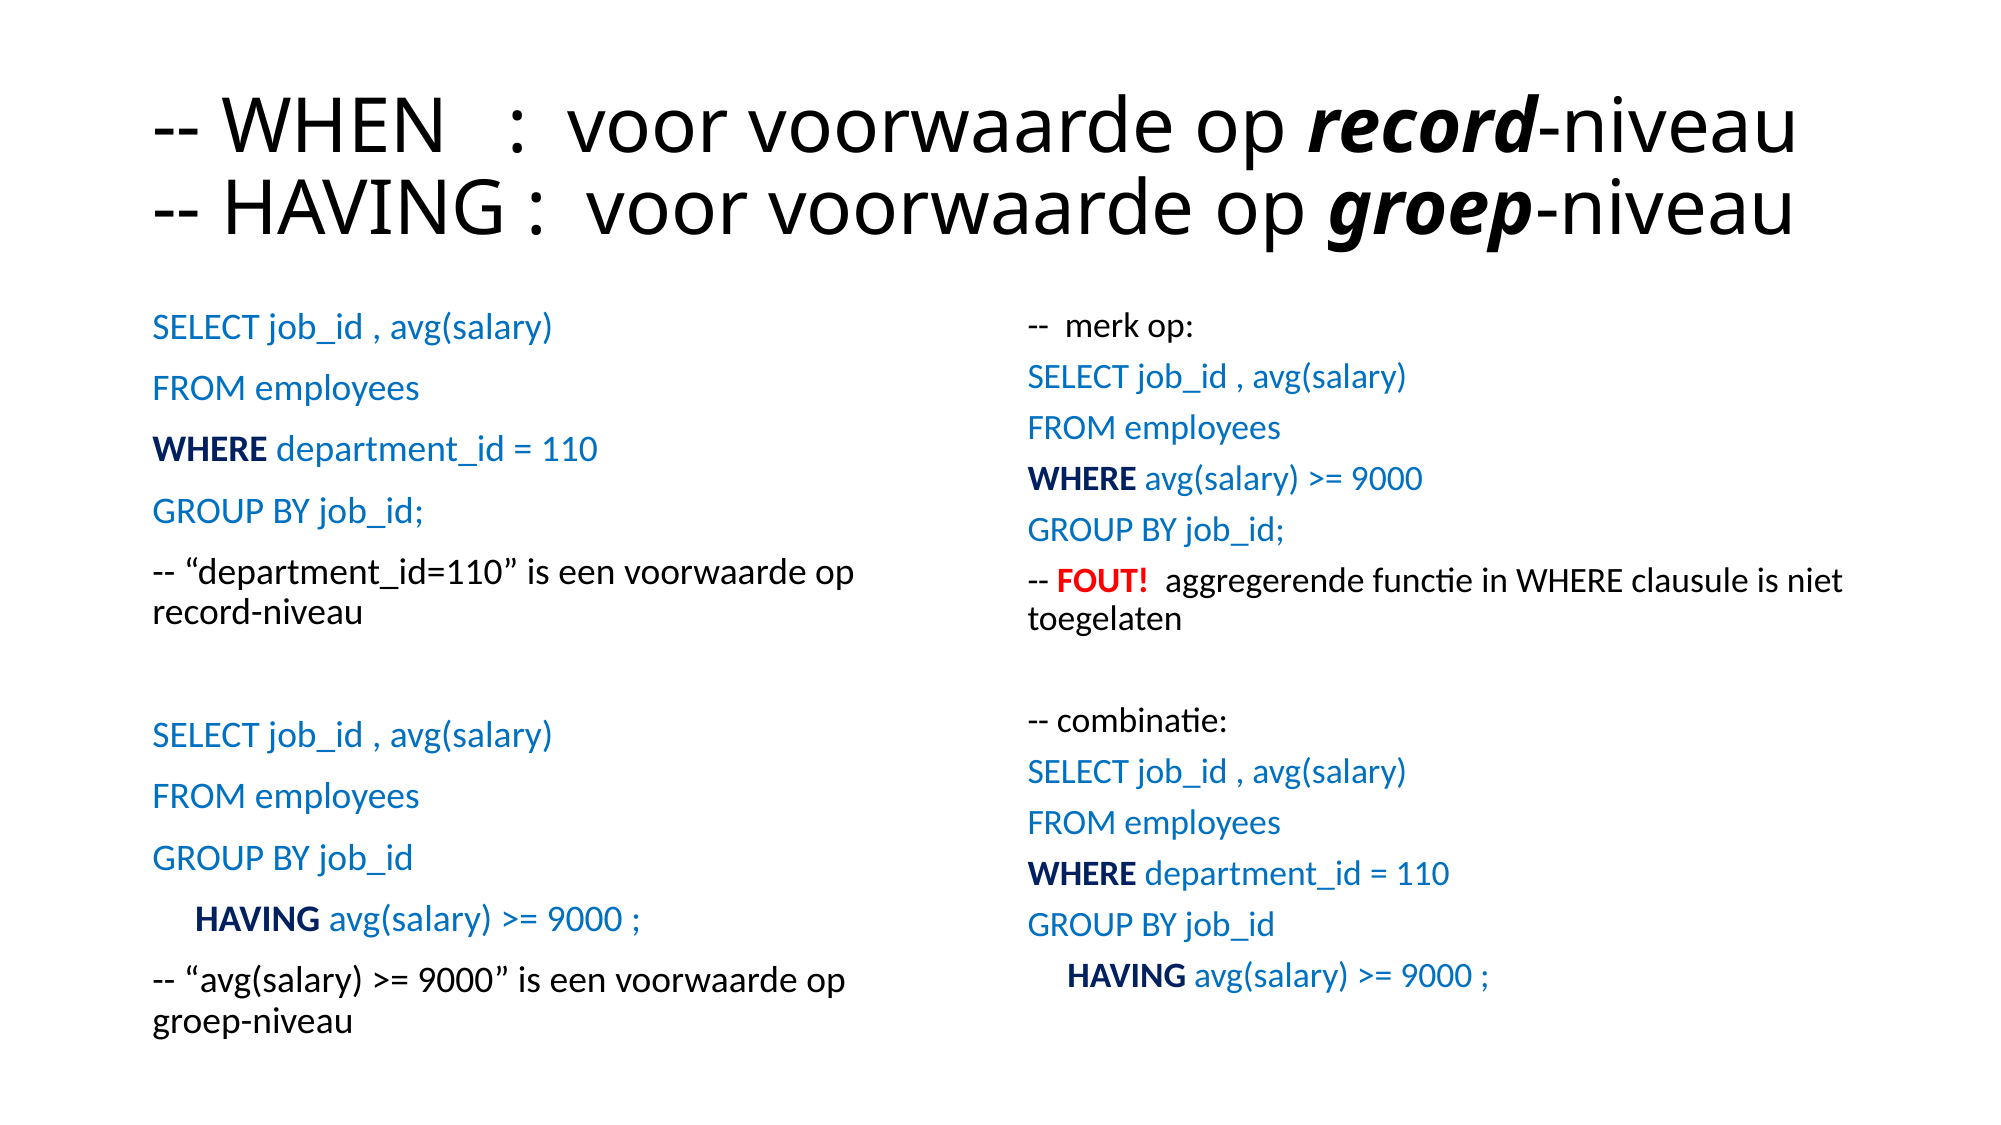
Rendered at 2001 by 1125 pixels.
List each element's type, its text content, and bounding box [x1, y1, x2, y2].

list SELECT job_id , avg(salary) FROM employees WHERE department_id = 110 GROUP BY job_id; -- “department_id=110” is een voorwaarde op record-niveau SELECT job_id , avg(salary) FROM employees GROUP BY job_id HAVING avg(salary) >= 9000 ; -- “avg(salary) >= 9000” is een voorwaarde op groep-niveau [137, 299, 988, 1014]
title -- WHEN : voor voorwaarde op record-niveau -- HAVING : voor voorwaarde op groep-niveau [137, 59, 1863, 278]
list -- merk op: SELECT job_id , avg(salary) FROM employees WHERE avg(salary) >= 9000 GROUP BY job_id; -- FOUT! aggregerende functie in WHERE clausule is niet toegelaten -- combinatie: SELECT job_id , avg(salary) FROM employees WHERE department_id = 110 GROUP BY job_id HAVING avg(salary) >= 9000 ; [1012, 299, 1863, 1014]
